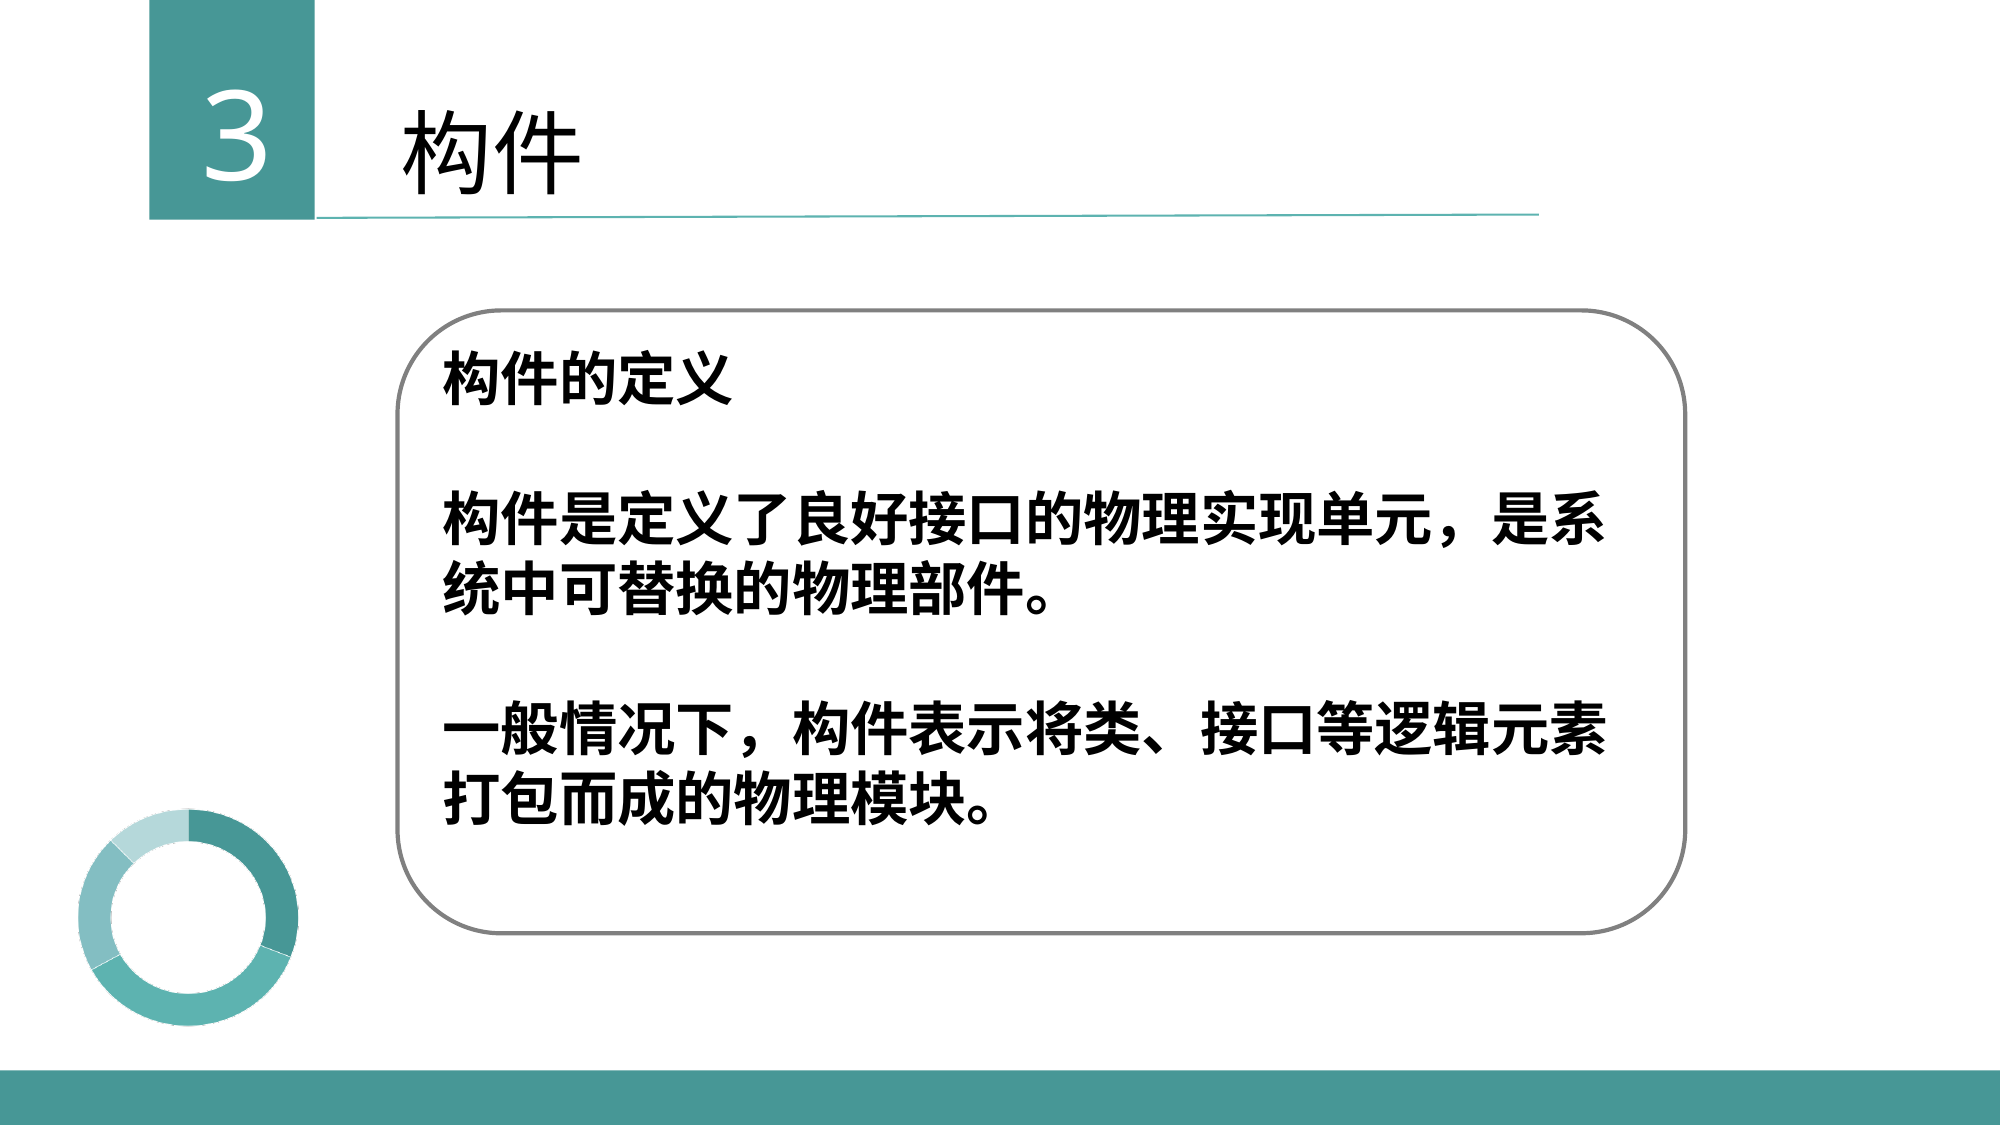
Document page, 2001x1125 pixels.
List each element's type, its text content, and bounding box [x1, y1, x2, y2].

text_box 构件的定义 构件是定义了良好接口的物理实现单元，是系统中可替换的物理部件。 一般情况下，构件表示将类、接口等逻辑元素打包而成的物理模块。 [395, 308, 1688, 936]
text_box [149, 0, 315, 220]
text_box 构件 [385, 88, 1426, 214]
text_box 3 [154, 48, 320, 213]
text_box [0, 1070, 2000, 1125]
picture [0, 798, 383, 1036]
